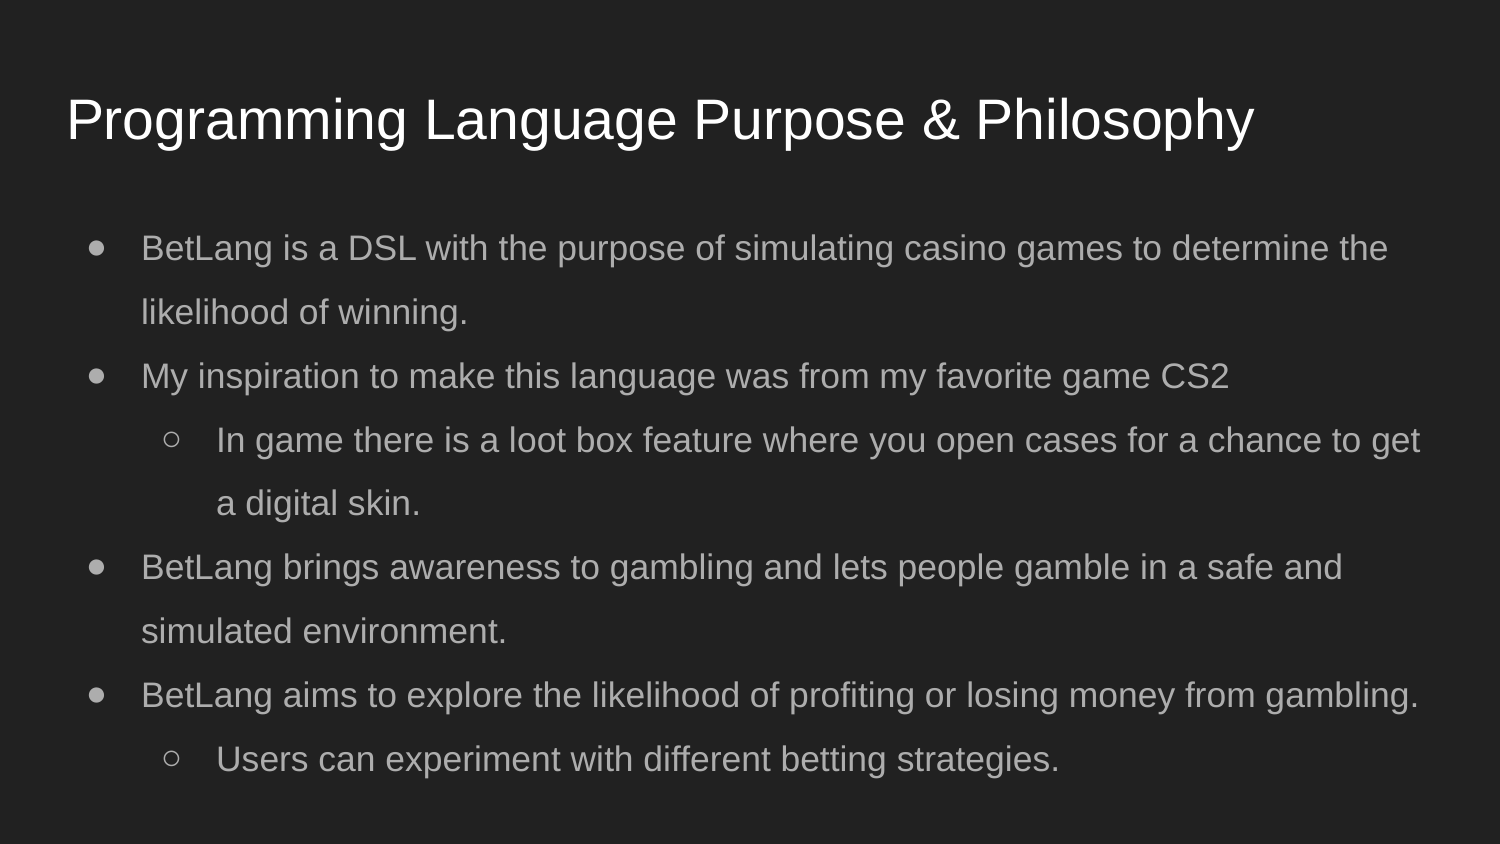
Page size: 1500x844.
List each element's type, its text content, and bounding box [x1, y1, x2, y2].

list BetLang is a DSL with the purpose of simulating casino games to determine the likelihood of winning. My inspiration to make this language was from my favorite game CS2 In game there is a loot box feature where you open cases for a chance to get a digital skin. BetLang brings awareness to gambling and lets people gamble in a safe and simulated environment. BetLang aims to explore the likelihood of profiting or losing money from gambling. Users can experiment with different betting strategies. [51, 189, 1449, 750]
title Programming Language Purpose & Philosophy [51, 72, 1449, 167]
